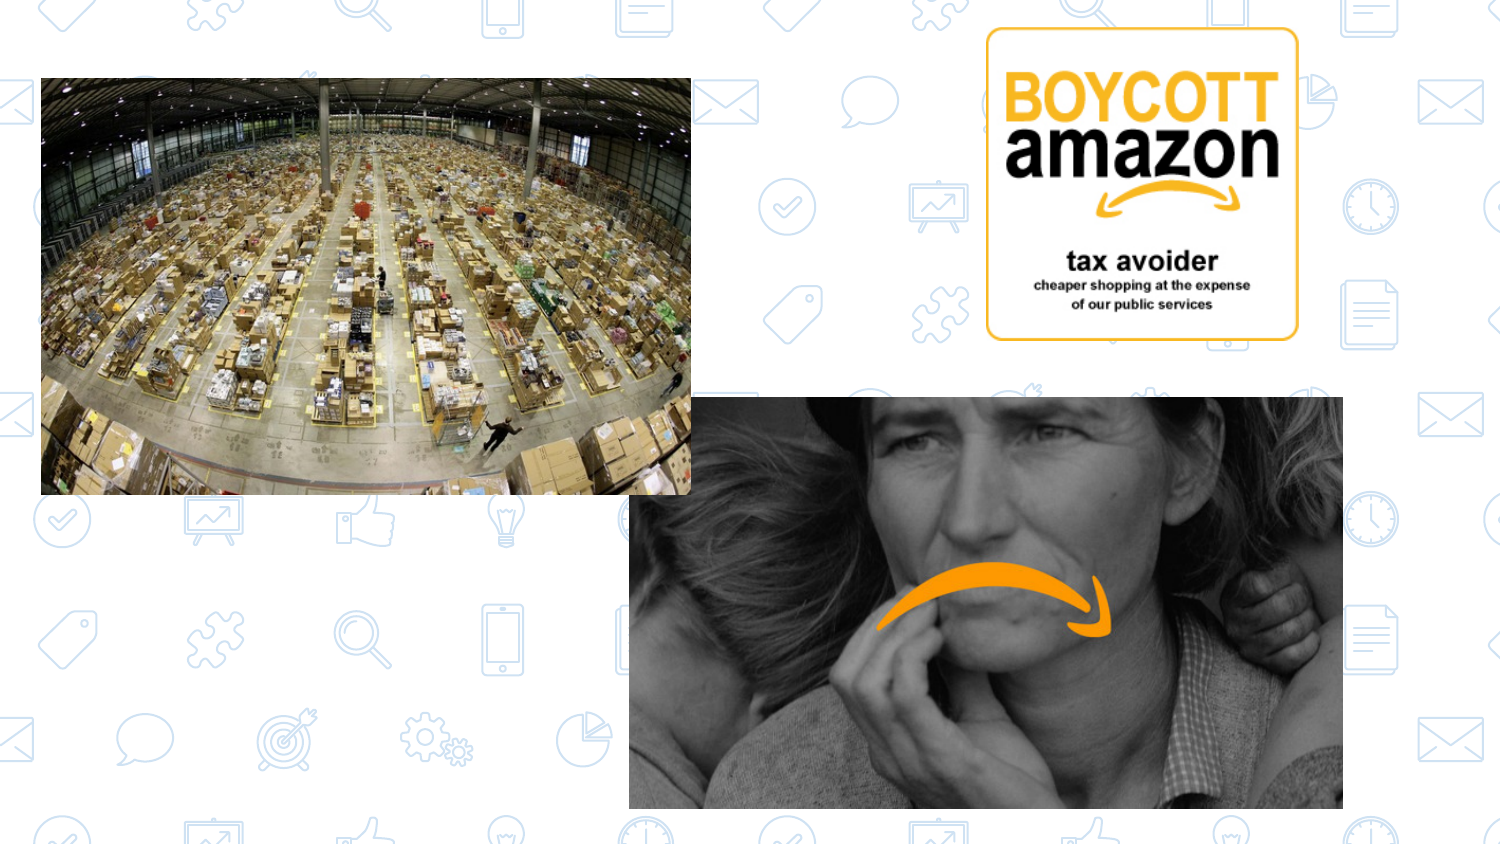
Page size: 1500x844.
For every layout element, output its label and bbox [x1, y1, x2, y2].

picture [41, 78, 1344, 809]
picture [985, 27, 1299, 341]
